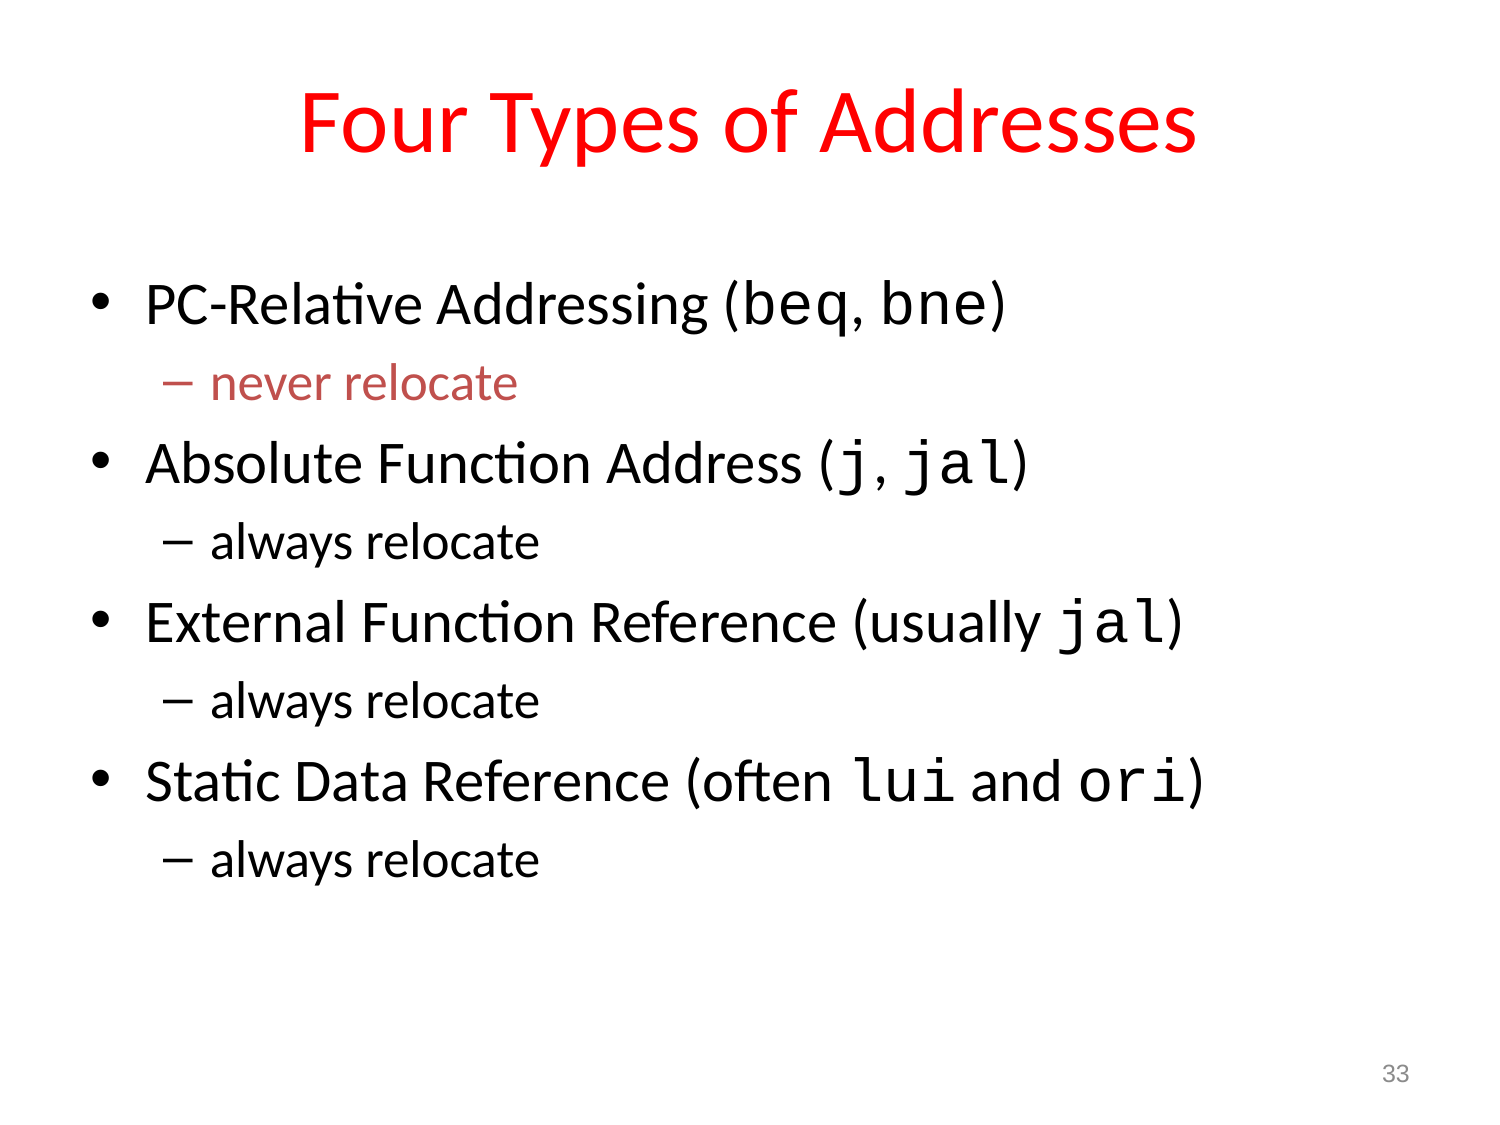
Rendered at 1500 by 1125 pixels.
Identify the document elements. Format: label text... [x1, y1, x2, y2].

slide_number 33 [1074, 1042, 1425, 1103]
title Four Types of Addresses [75, 45, 1425, 188]
list PC-Relative Addressing (beq, bne) never relocate Absolute Function Address (j, jal) always relocate External Function Reference (usually jal) always relocate Static Data Reference (often lui and ori) always relocate [75, 256, 1425, 900]
